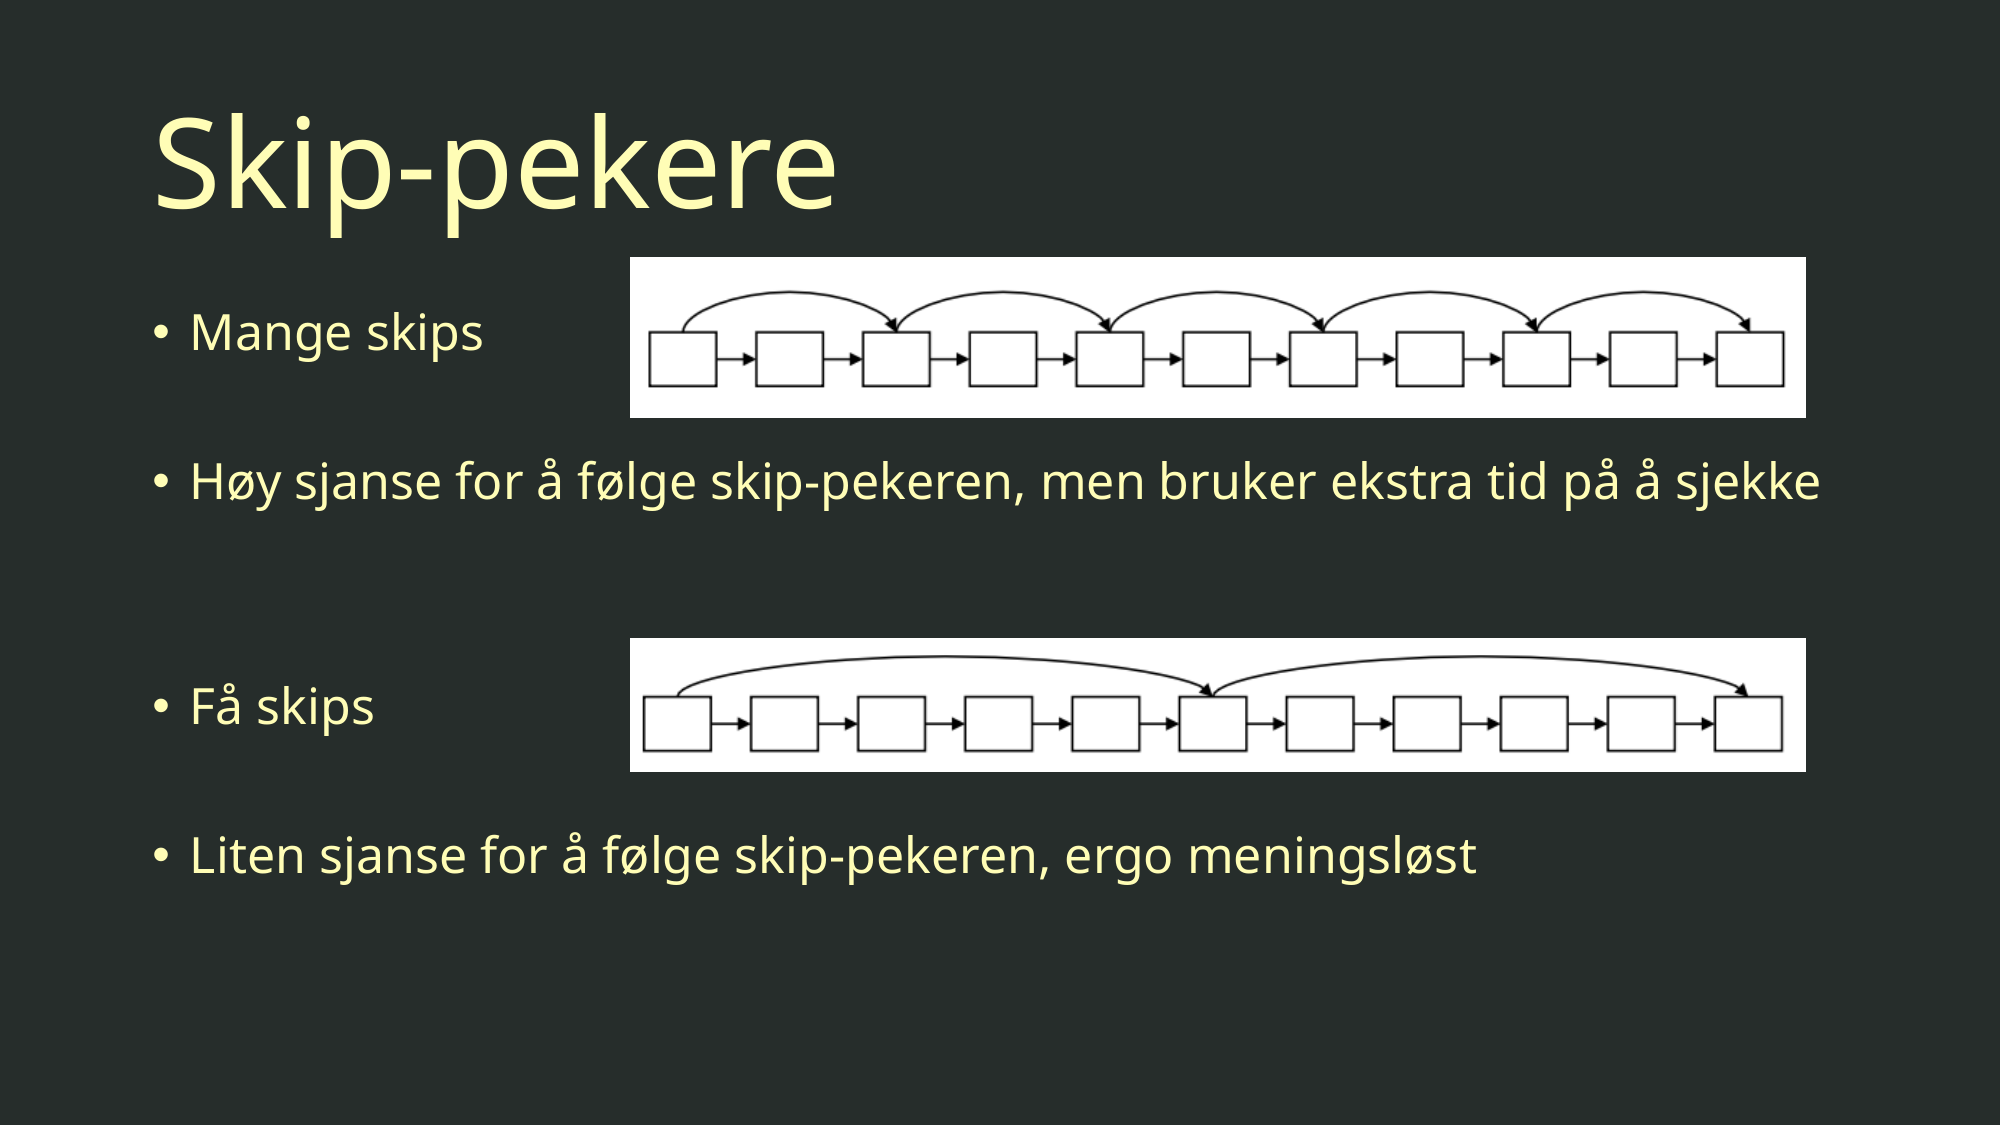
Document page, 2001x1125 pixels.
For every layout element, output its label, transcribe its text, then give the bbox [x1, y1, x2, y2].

list Mange skips Høy sjanse for å følge skip-pekeren, men bruker ekstra tid på å sjekke Få skips Liten sjanse for å følge skip-pekeren, ergo meningsløst [137, 299, 1956, 1125]
picture [630, 257, 1806, 418]
title Skip-pekere [137, 59, 1863, 278]
picture [630, 638, 1806, 772]
